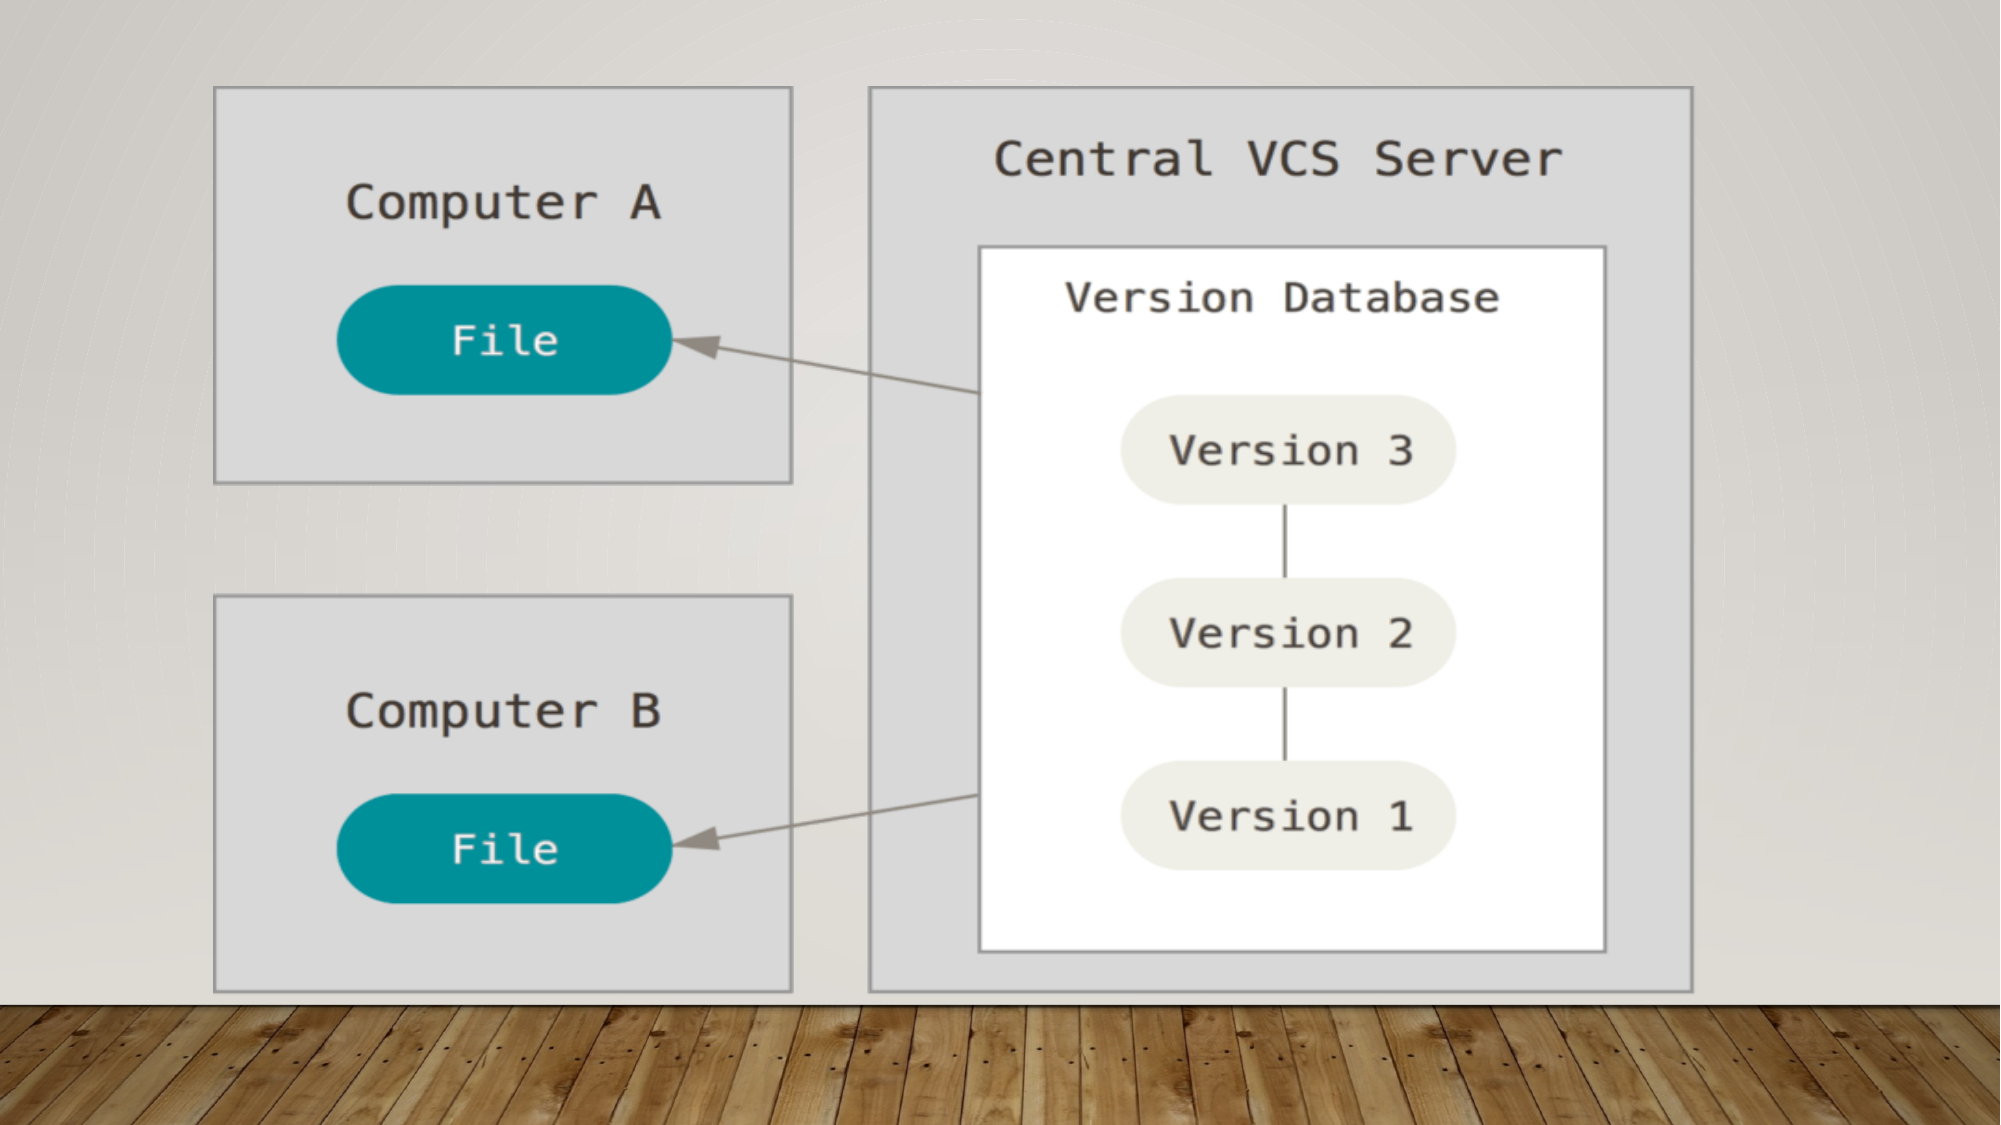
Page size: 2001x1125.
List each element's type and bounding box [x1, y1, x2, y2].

picture [0, 1005, 2000, 1125]
picture [212, 86, 1698, 997]
